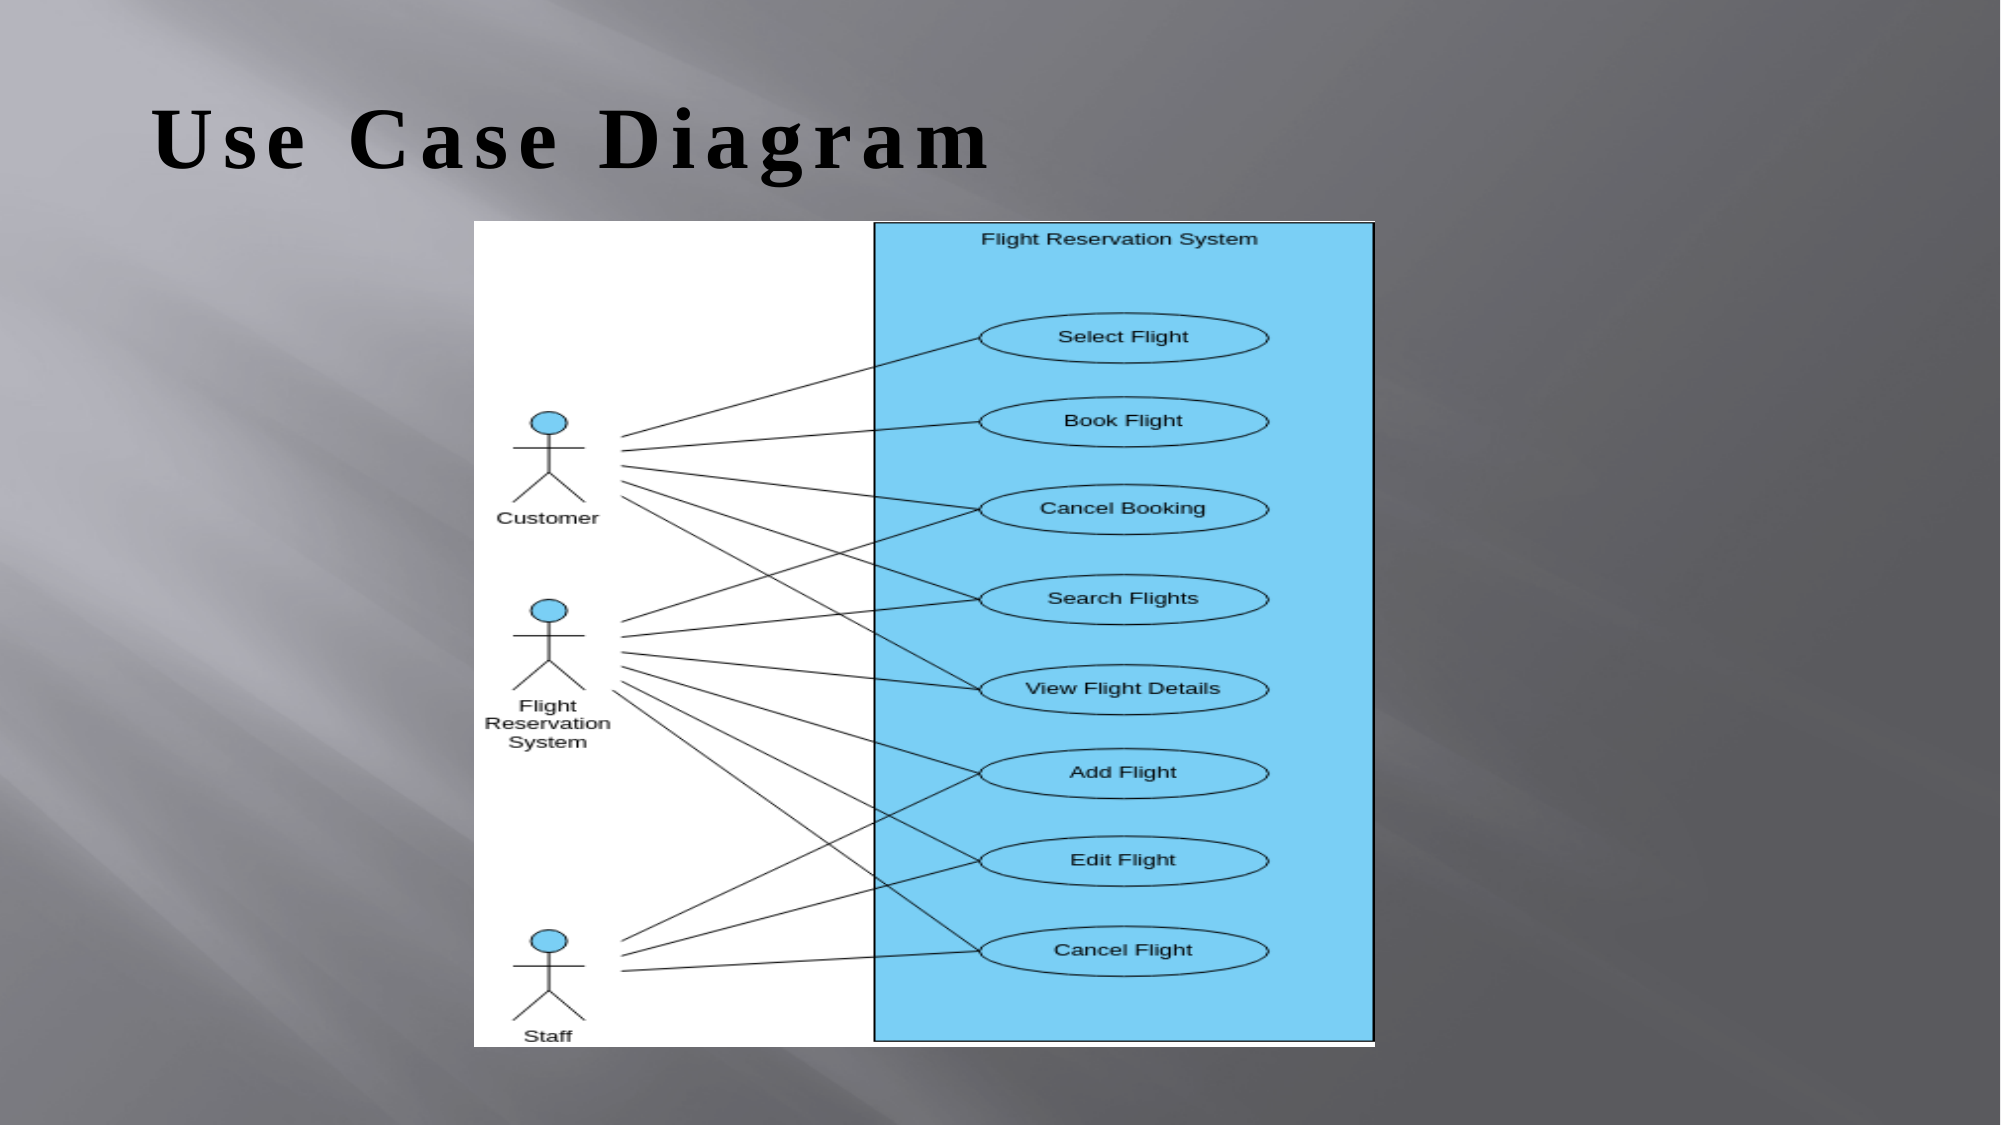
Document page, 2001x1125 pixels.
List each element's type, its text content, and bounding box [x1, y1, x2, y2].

picture [474, 220, 1376, 1047]
title Use Case Diagram [118, 37, 1019, 228]
